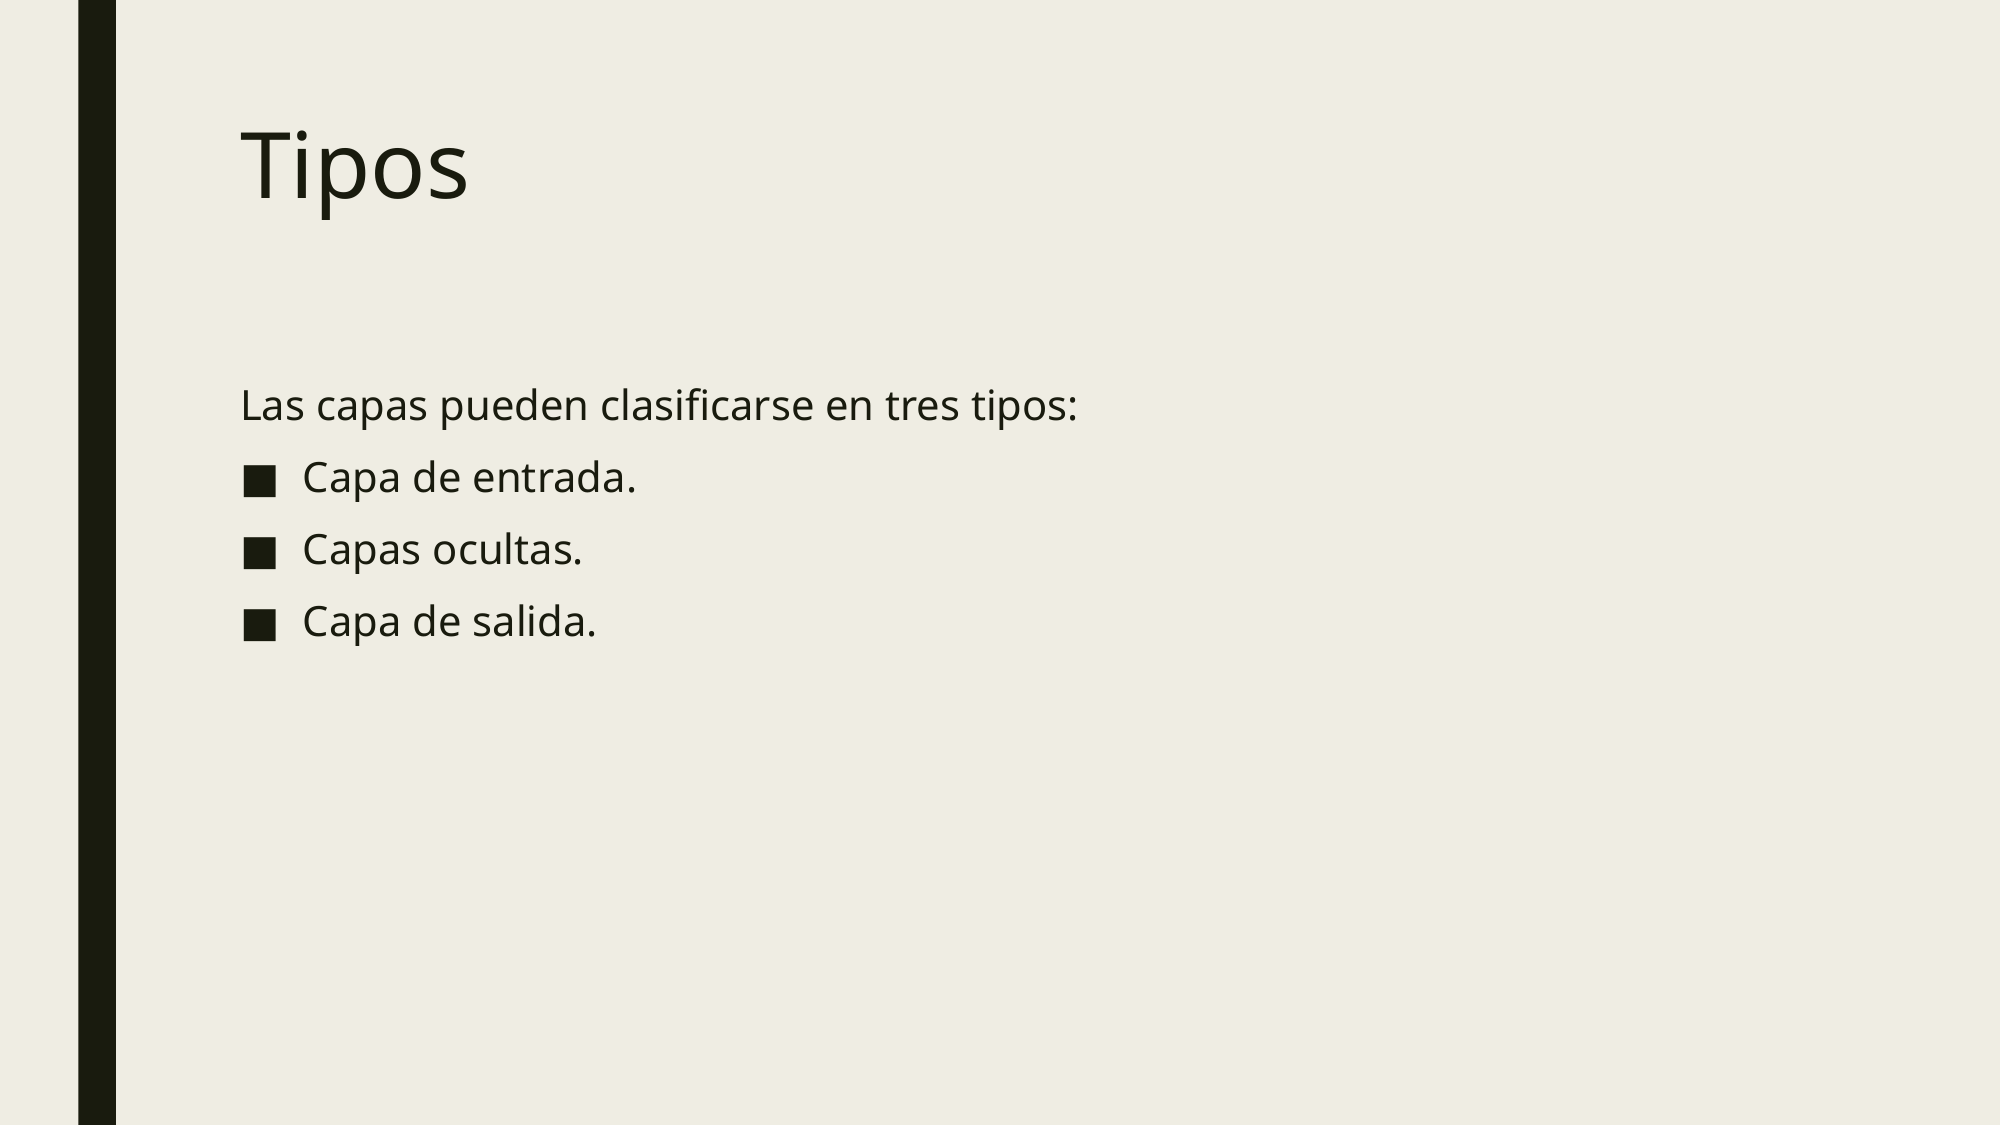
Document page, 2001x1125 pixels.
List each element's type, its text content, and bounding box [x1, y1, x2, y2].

list Las capas pueden clasificarse en tres tipos: Capa de entrada. Capas ocultas. Capa de salida. [225, 375, 1800, 963]
title Tipos [225, 112, 1800, 357]
